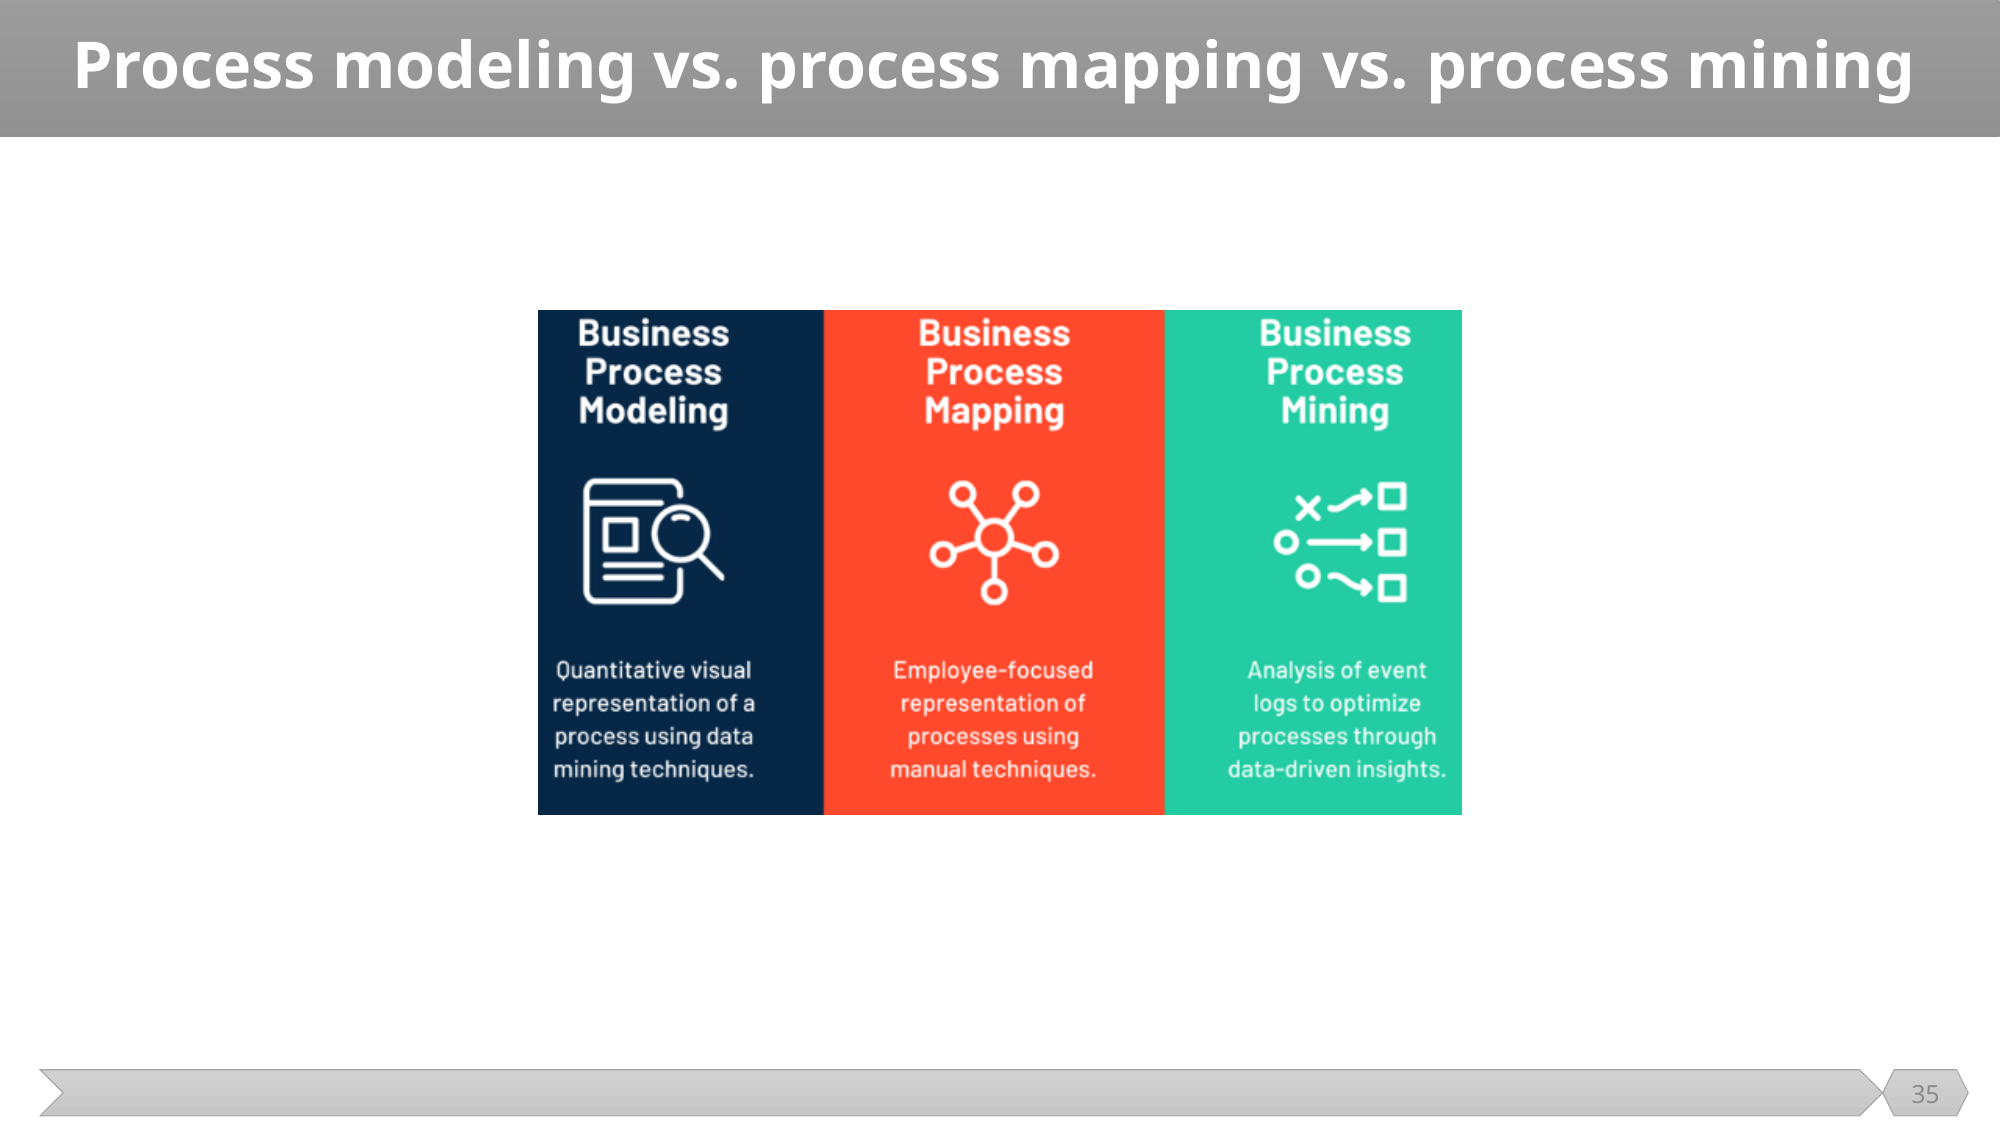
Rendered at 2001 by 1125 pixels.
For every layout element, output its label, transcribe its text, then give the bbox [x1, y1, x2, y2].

title Process modeling vs. process mapping vs. process mining [56, 0, 1969, 137]
slide_number 35 [1882, 1065, 1969, 1125]
picture [538, 310, 1462, 815]
